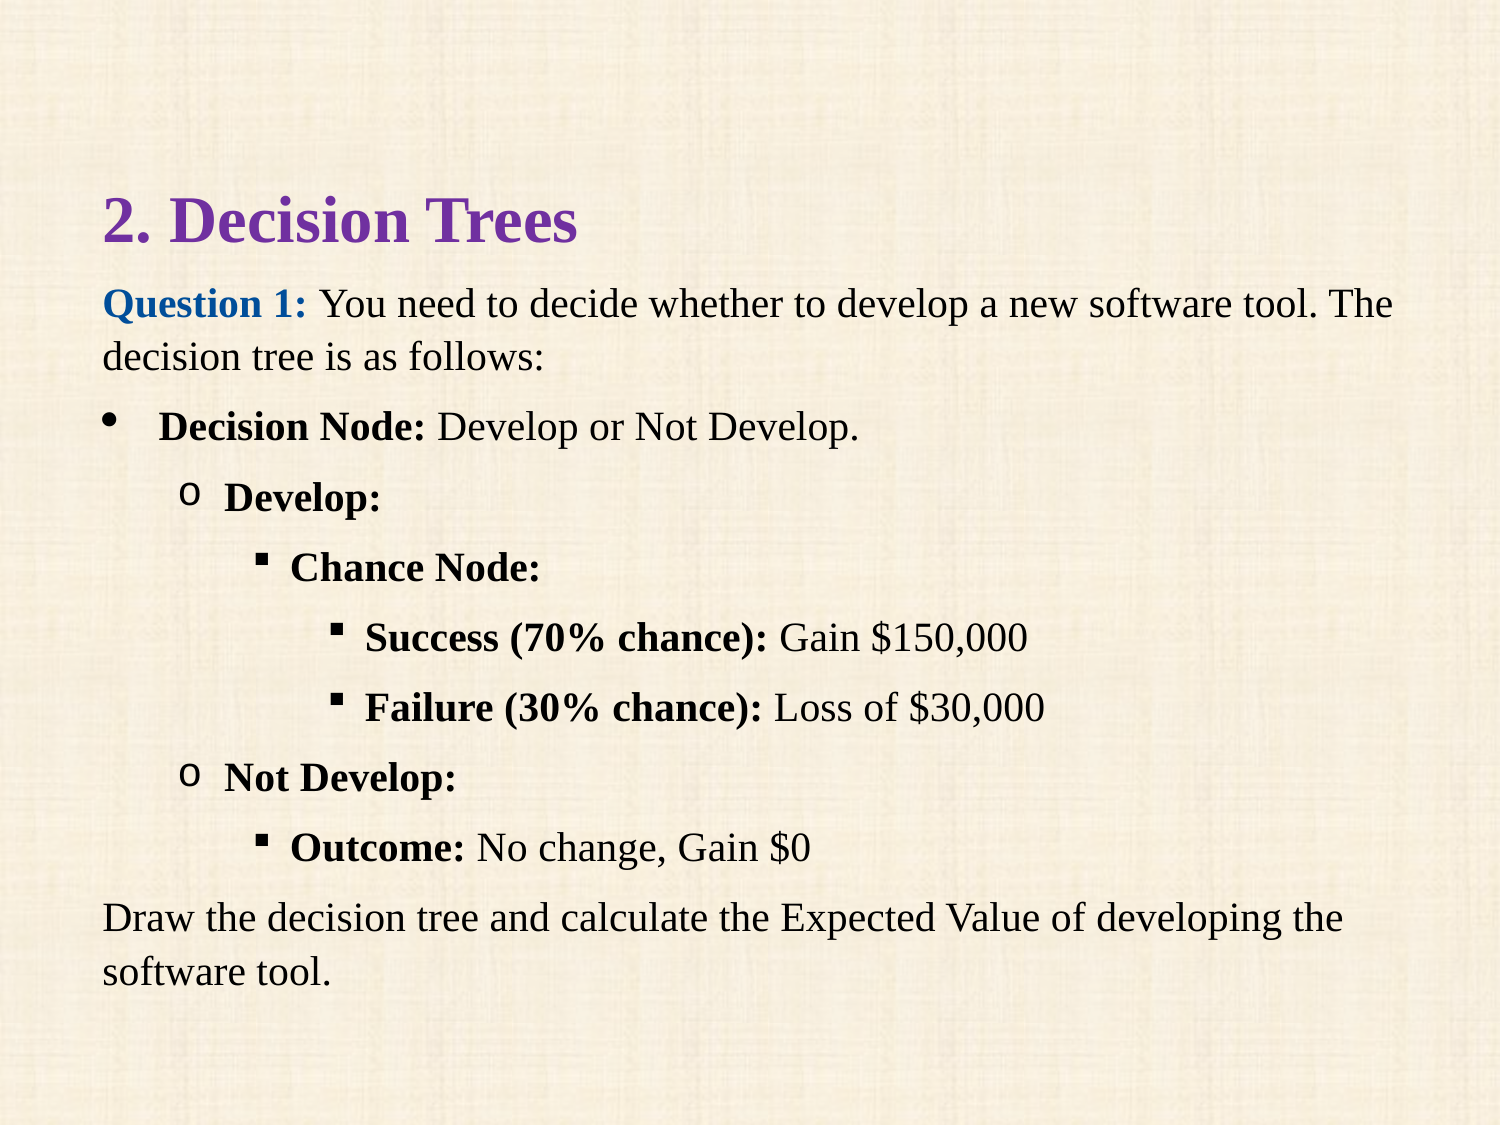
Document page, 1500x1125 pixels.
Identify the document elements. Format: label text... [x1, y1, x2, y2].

text_box 2. Decision Trees Question 1: You need to decide whether to develop a new software tool. The decision tree is as follows: Decision Node: Develop or Not Develop. Develop: Chance Node: Success (70% chance): Gain $150,000 Failure (30% chance): Loss of $30,000 Not Develop: Outcome: No change, Gain $0 Draw the decision tree and calculate the Expected Value of developing the software tool. [87, 162, 1450, 1002]
